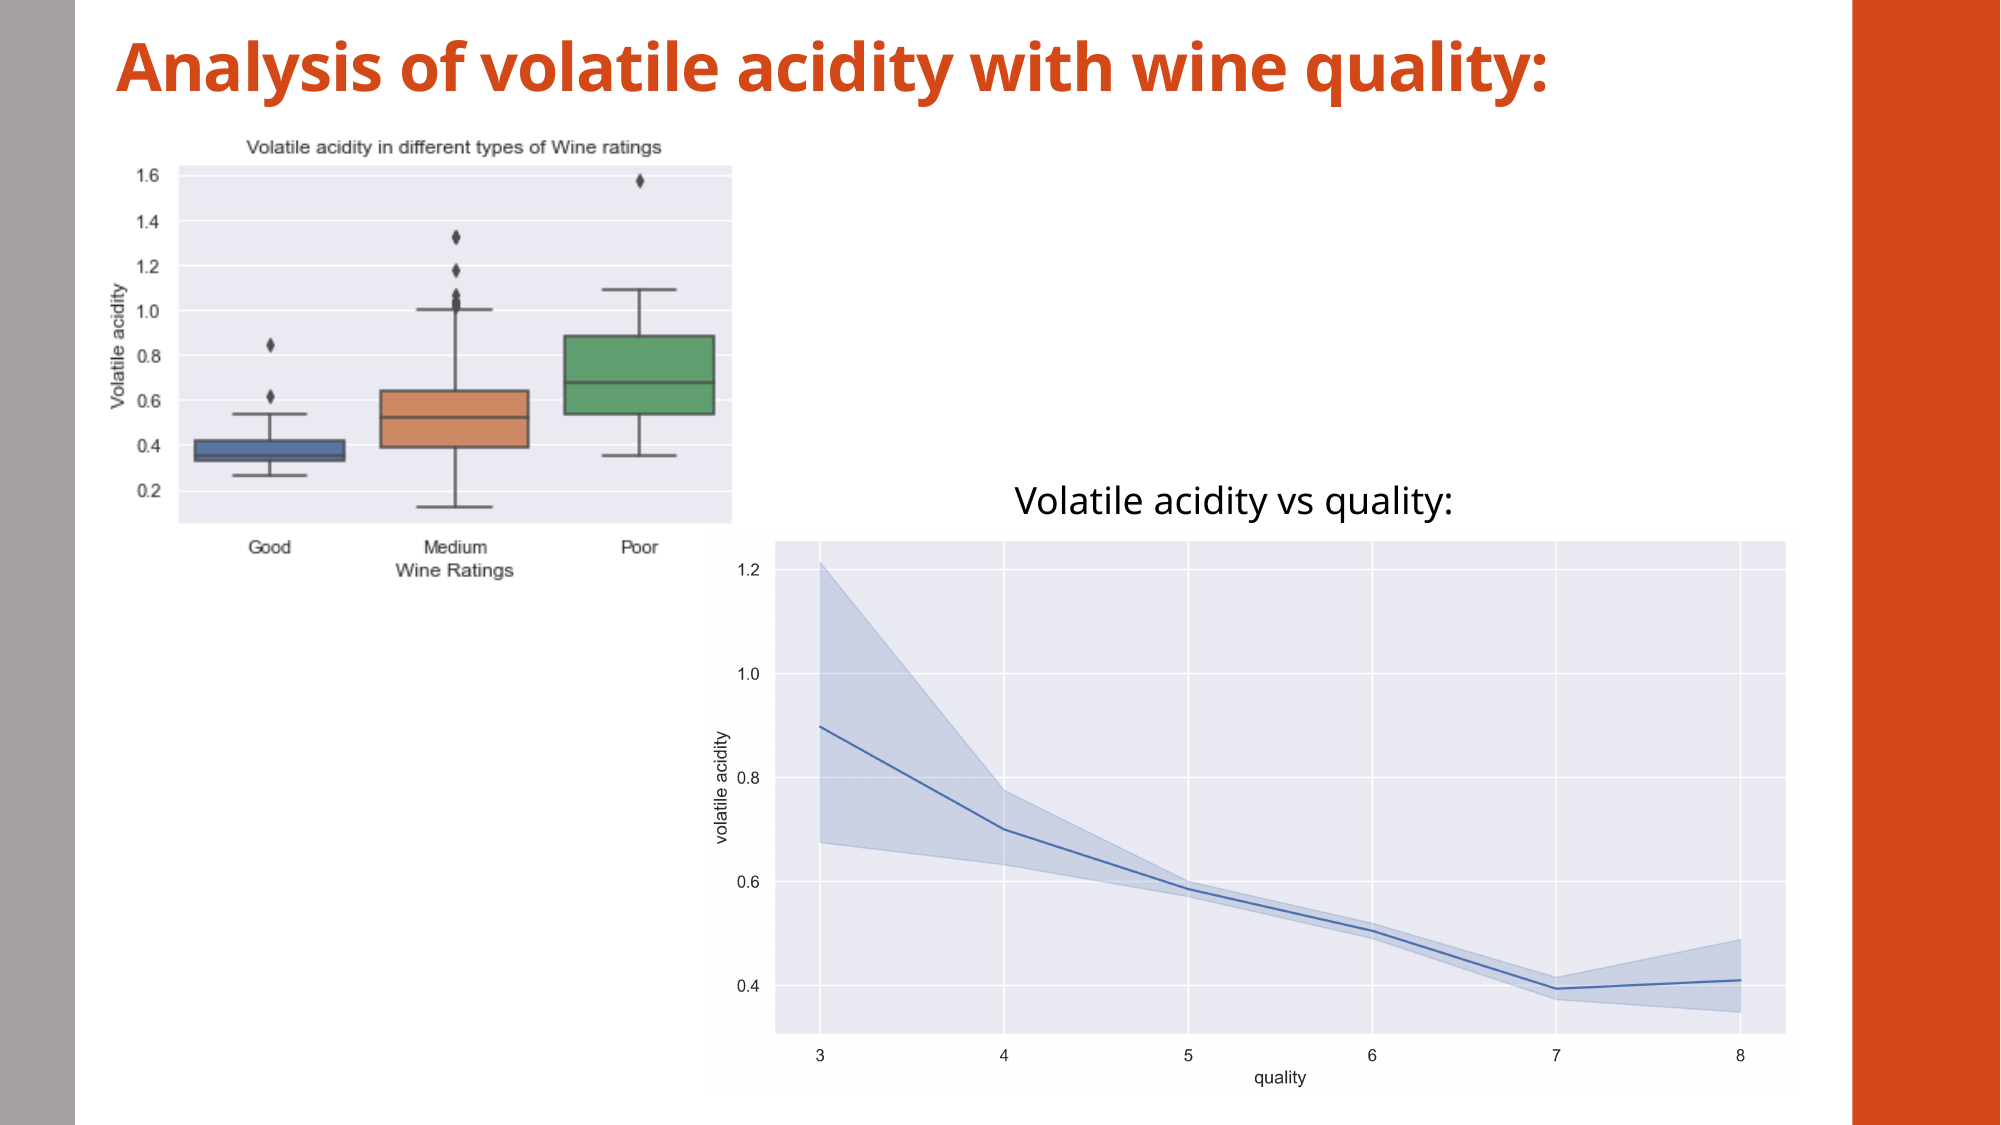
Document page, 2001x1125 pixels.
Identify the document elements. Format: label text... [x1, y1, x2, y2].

picture [703, 529, 1798, 1098]
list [101, 129, 744, 592]
title Analysis of volatile acidity with wine quality: [101, 0, 1797, 114]
text_box Volatile acidity vs quality: [999, 469, 1778, 525]
